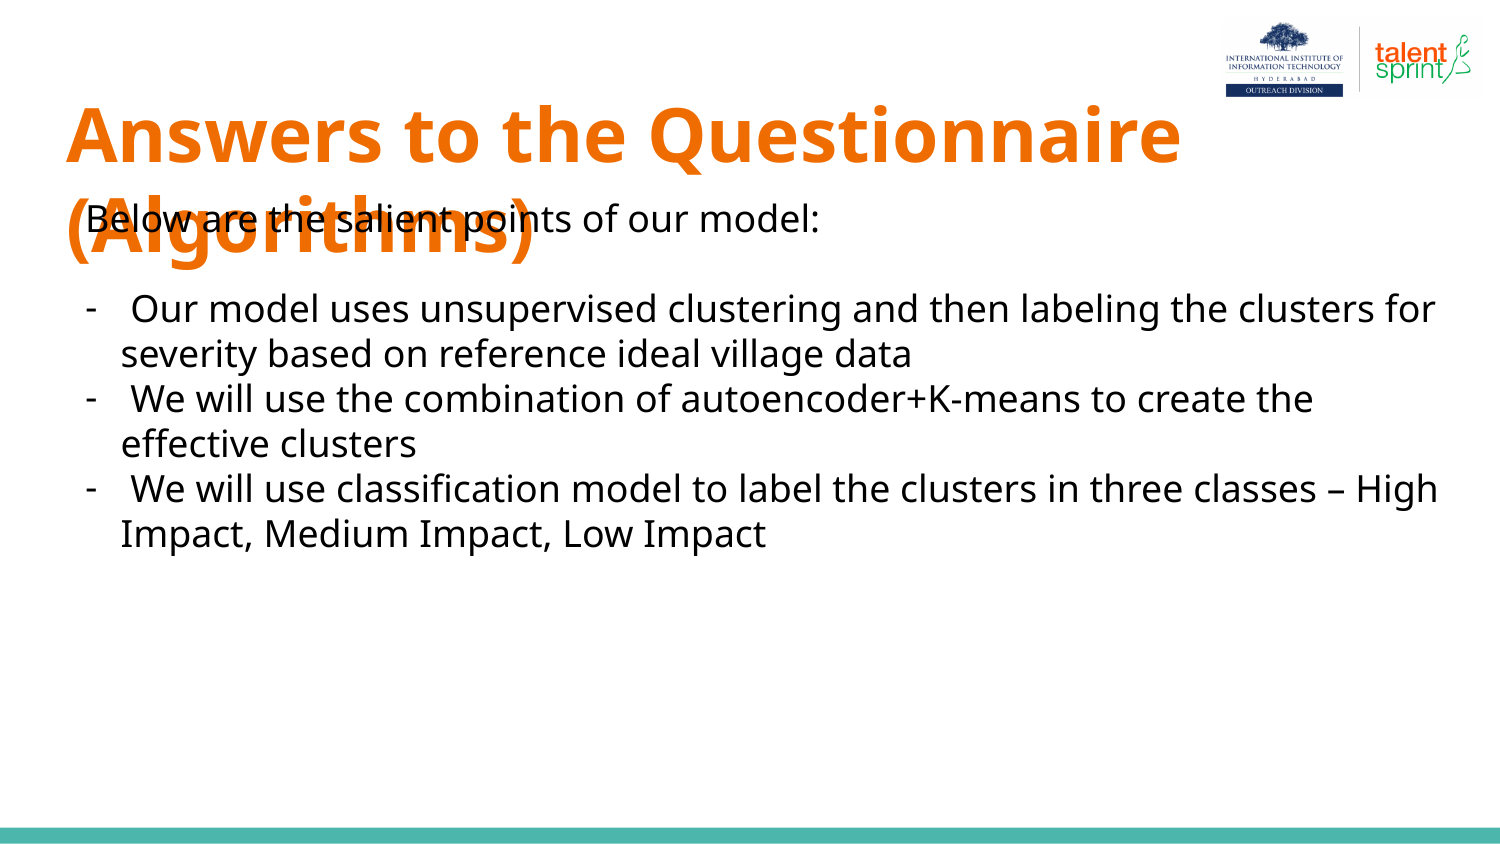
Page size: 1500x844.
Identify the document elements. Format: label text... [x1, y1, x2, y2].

text_box Below are the salient points of our model: Our model uses unsupervised clustering and then labeling the clusters for severity based on reference ideal village data We will use the combination of autoencoder+K-means to create the effective clusters We will use classification model to label the clusters in three classes – High Impact, Medium Impact, Low Impact [70, 187, 1462, 713]
title Answers to the Questionnaire (Algorithms) [51, 72, 1449, 189]
picture [1220, 16, 1483, 100]
